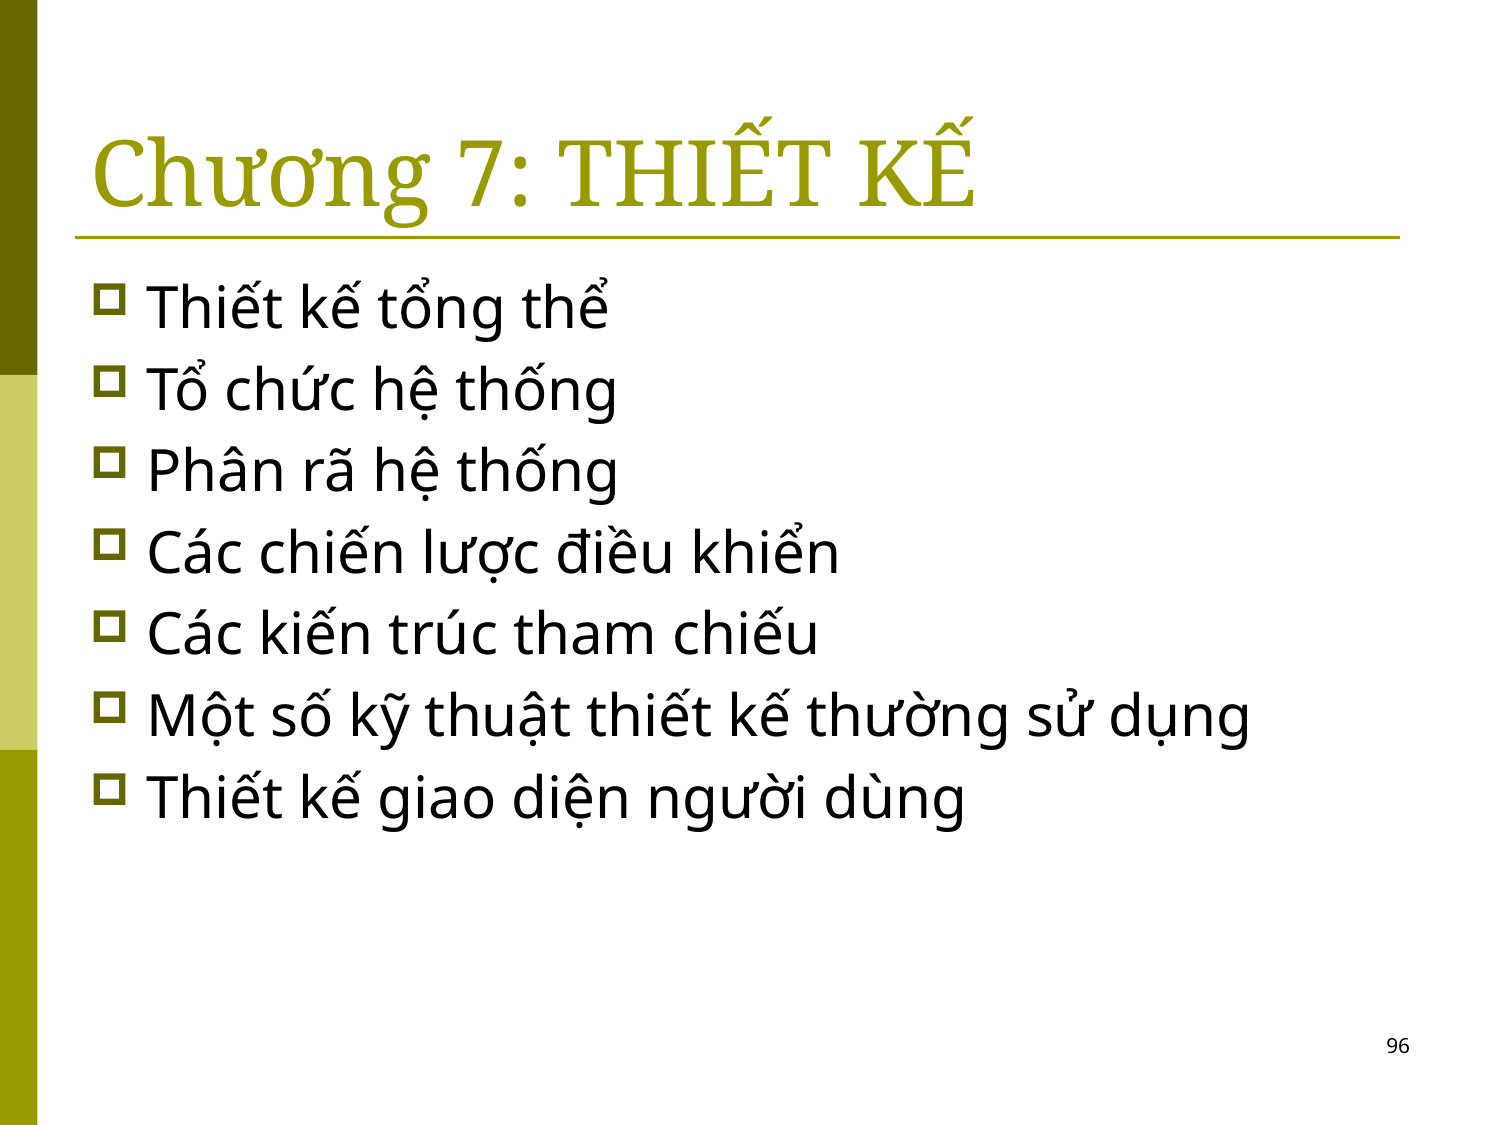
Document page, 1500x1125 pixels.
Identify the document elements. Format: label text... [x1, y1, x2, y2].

list Thiết kế tổng thể Tổ chức hệ thống Phân rã hệ thống Các chiến lược điều khiển Các kiến trúc tham chiếu Một số kỹ thuật thiết kế thường sử dụng Thiết kế giao diện người dùng [75, 262, 1425, 1006]
slide_number 96 [1074, 1024, 1426, 1101]
title Chương 7: THIẾT KẾ [75, 45, 1425, 233]
